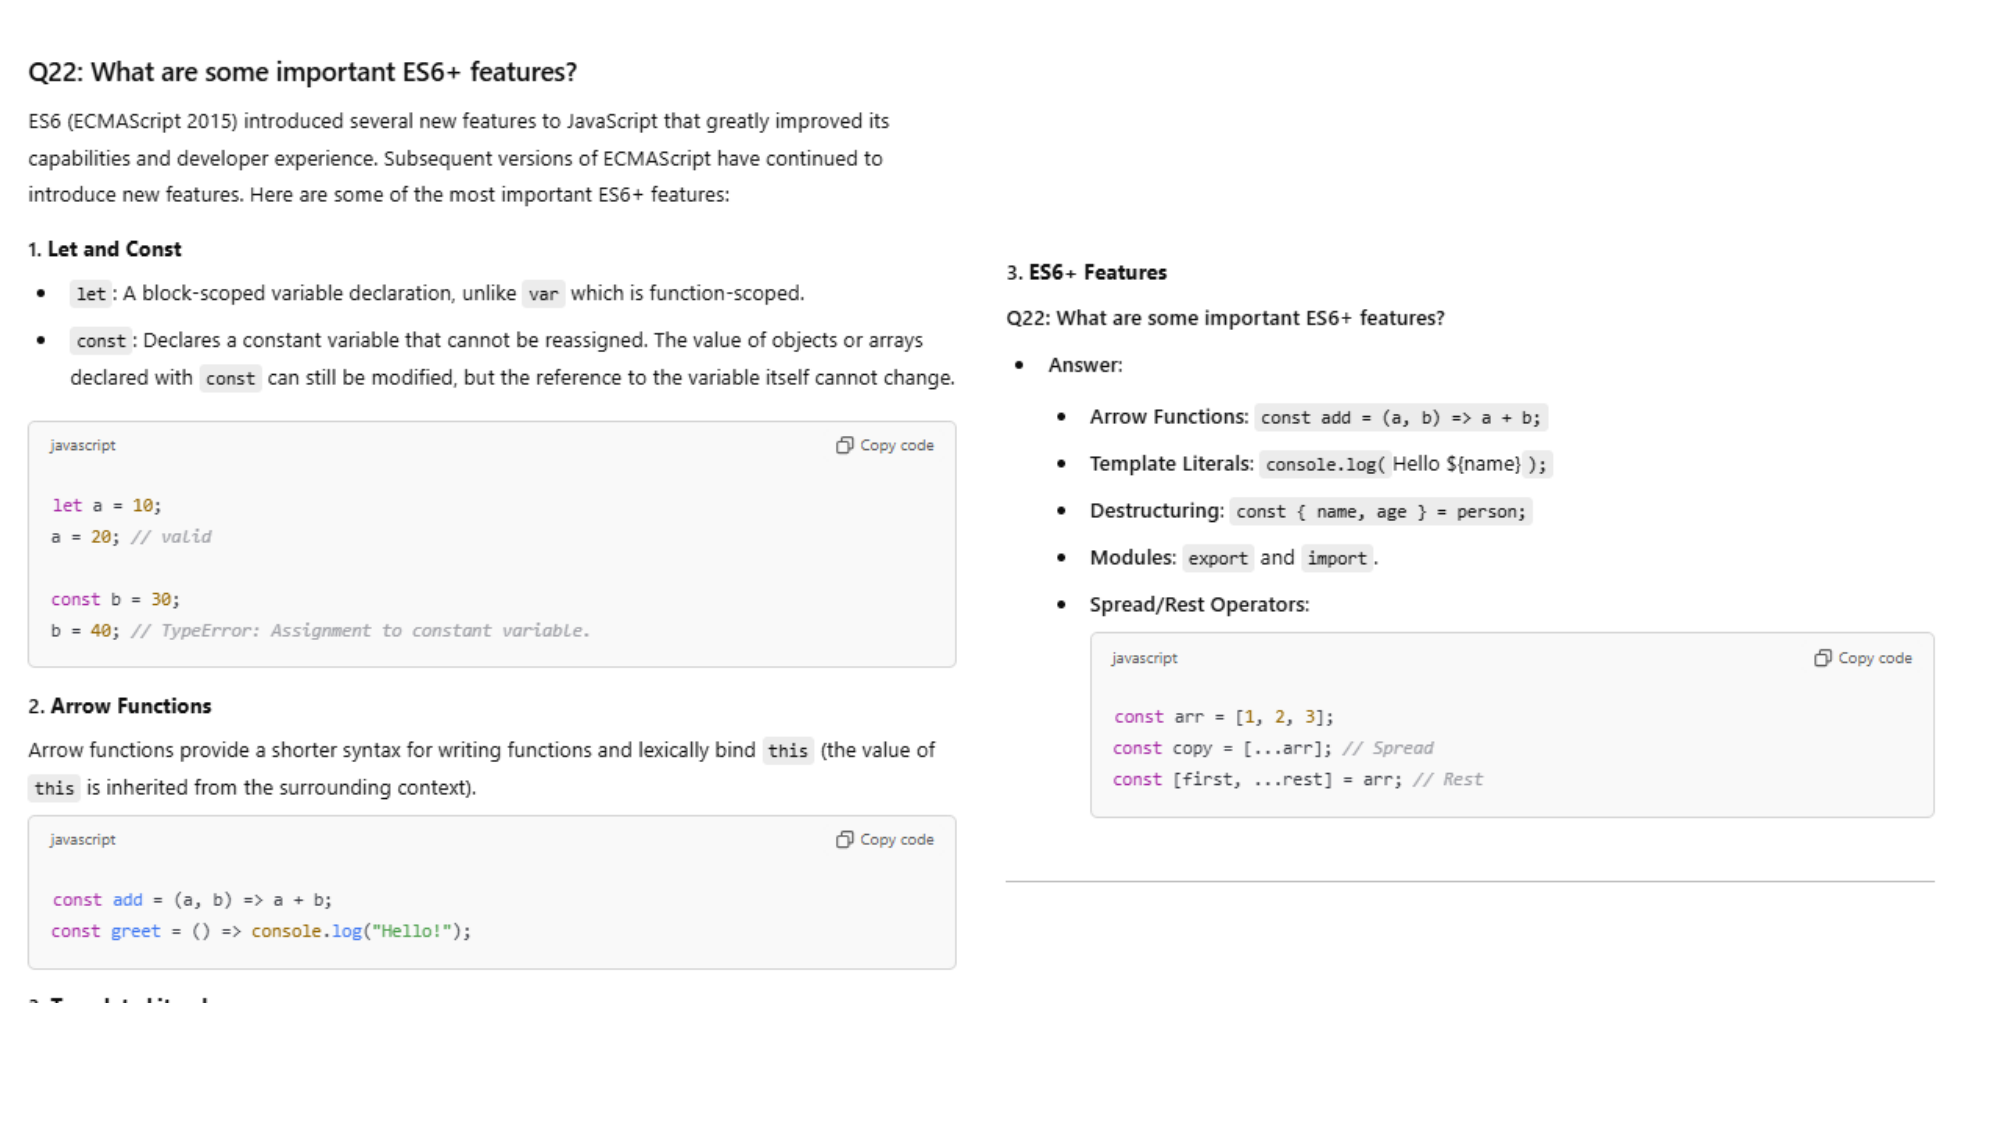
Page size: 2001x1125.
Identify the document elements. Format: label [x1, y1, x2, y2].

picture [20, 36, 1943, 1003]
